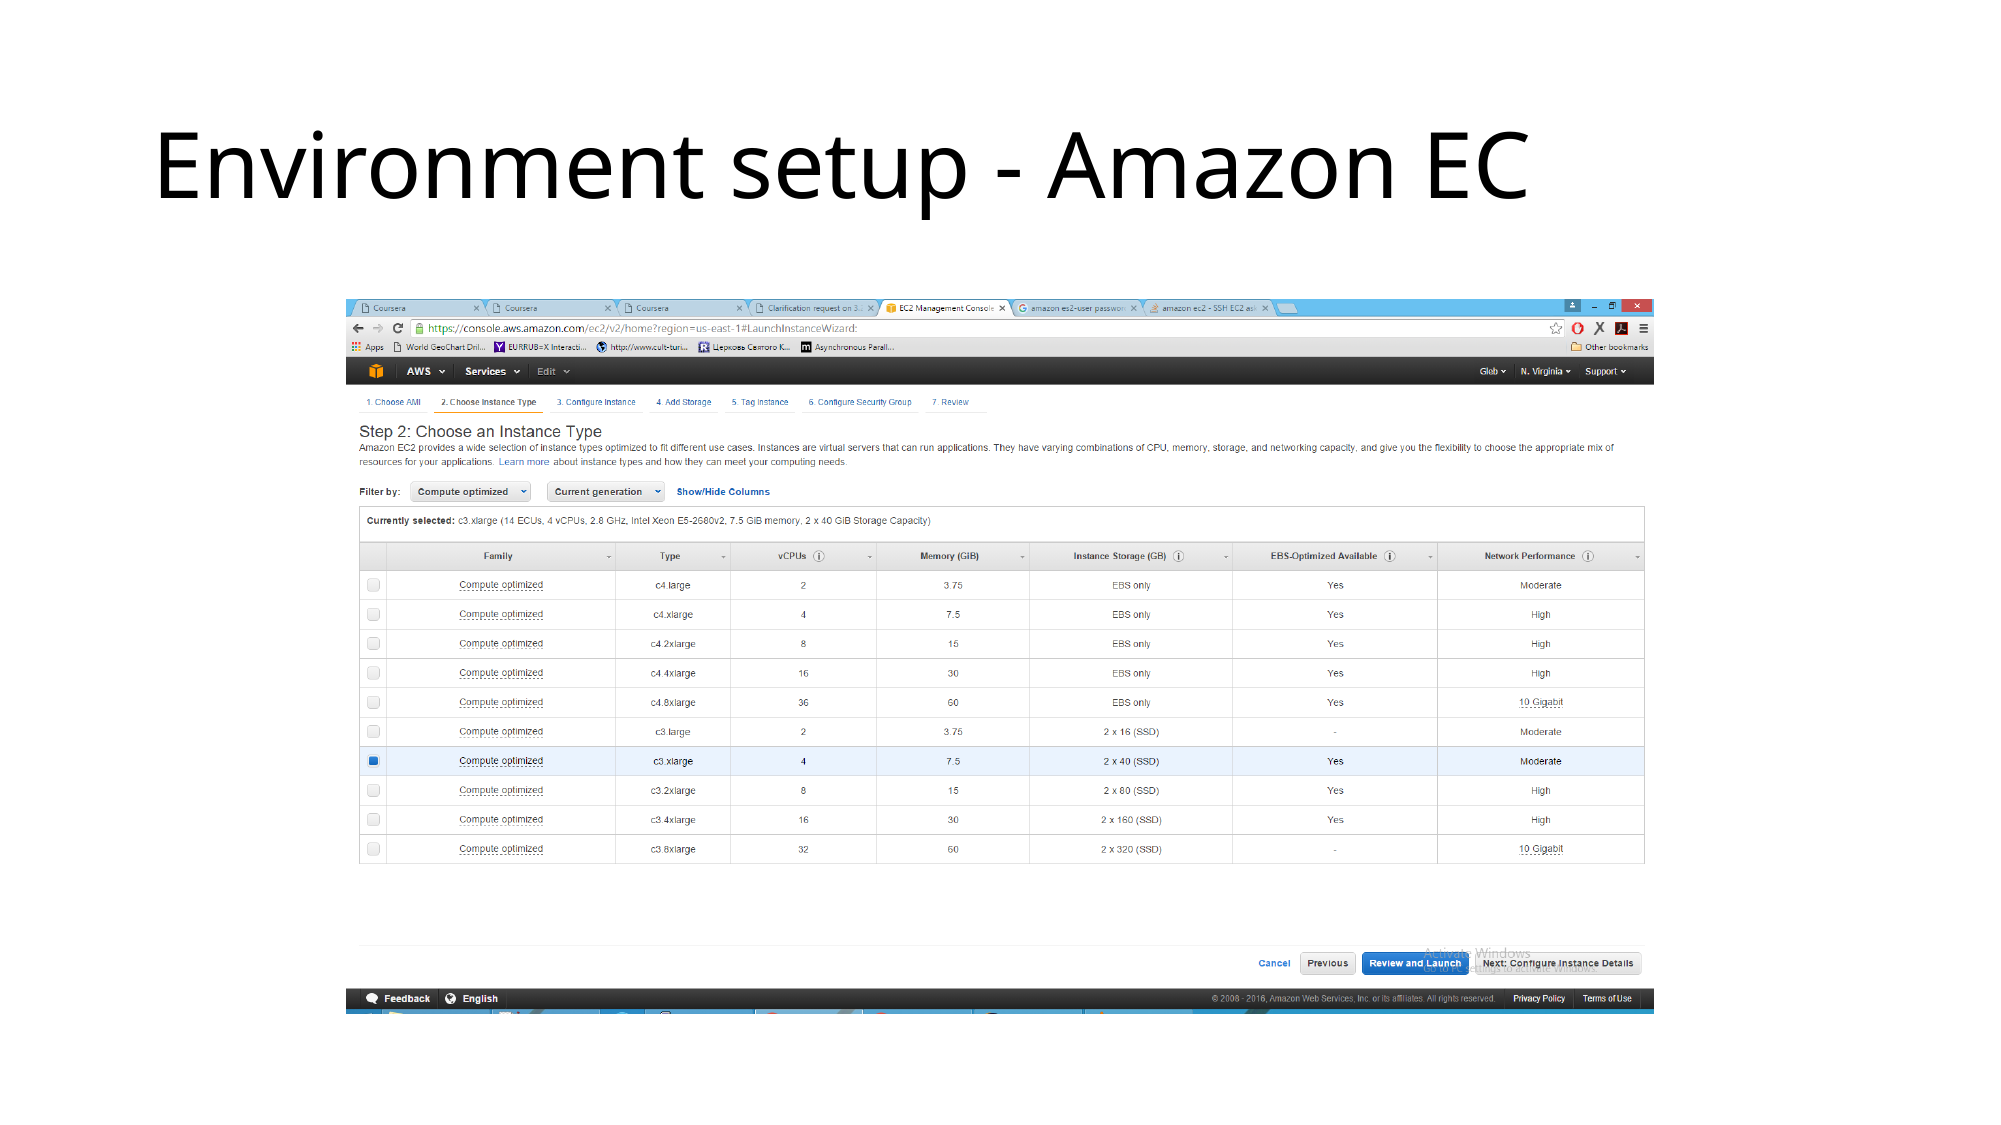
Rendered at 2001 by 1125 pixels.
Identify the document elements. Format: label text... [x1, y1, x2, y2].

title Environment setup - Amazon EC [137, 59, 1863, 278]
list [346, 299, 1654, 1014]
